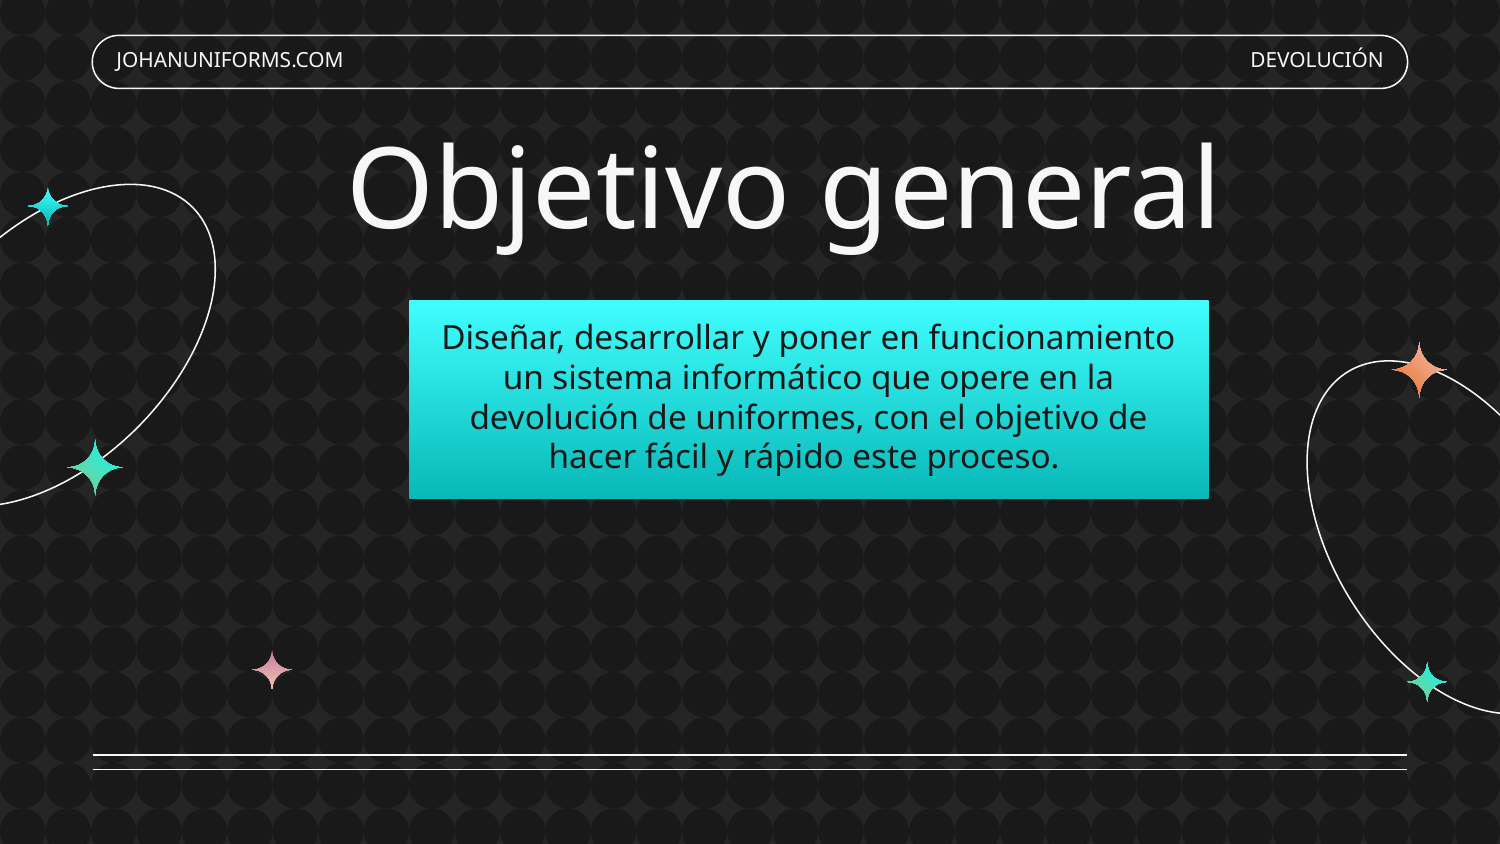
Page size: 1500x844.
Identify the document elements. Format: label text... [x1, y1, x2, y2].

title Objetivo general [263, 139, 1336, 266]
text_box [252, 650, 292, 690]
subtitle Diseñar, desarrollar y poner en funcionamiento un sistema informático que opere en la devolución de uniformes, con el objetivo de hacer fácil y rápido este proceso. [409, 300, 1209, 499]
title JOHANUNIFORMS.COM [101, 42, 410, 82]
title DEVOLUCIÓN [1041, 42, 1399, 82]
